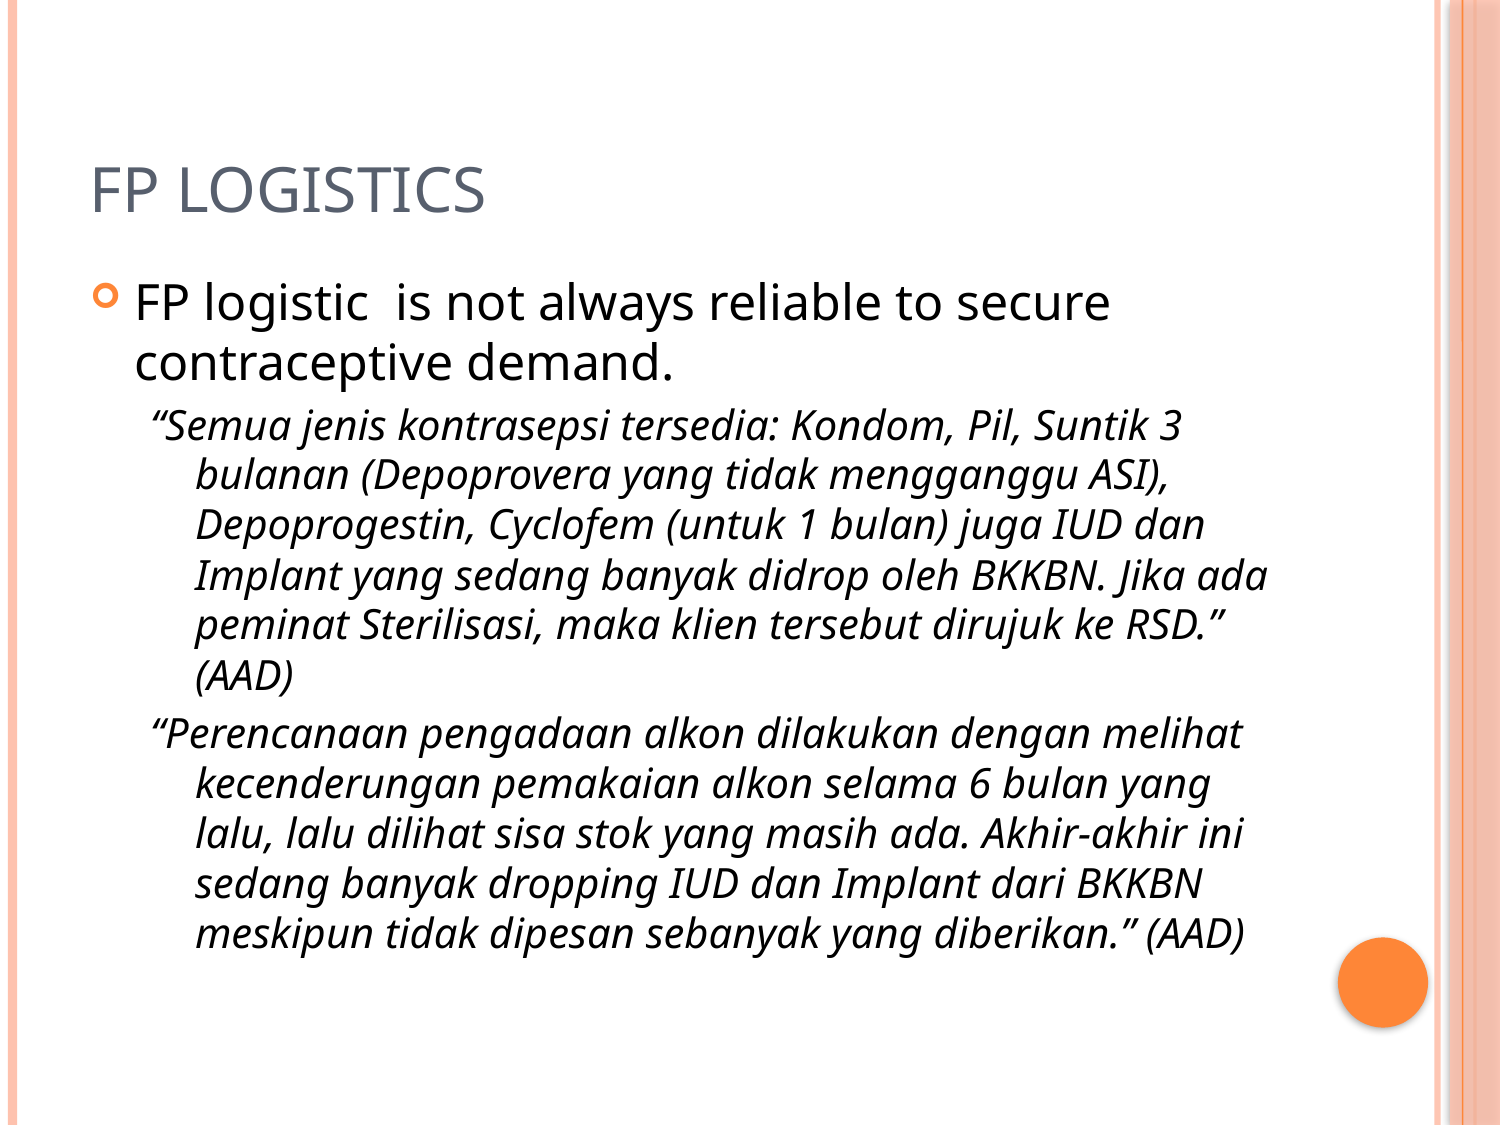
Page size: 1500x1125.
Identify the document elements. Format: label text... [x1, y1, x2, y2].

title FP Logistics [75, 45, 1300, 233]
list FP logistic is not always reliable to secure contraceptive demand. “Semua jenis kontrasepsi tersedia: Kondom, Pil, Suntik 3 bulanan (Depoprovera yang tidak mengganggu ASI), Depoprogestin, Cyclofem (untuk 1 bulan) juga IUD dan Implant yang sedang banyak didrop oleh BKKBN. Jika ada peminat Sterilisasi, maka klien tersebut dirujuk ke RSD.” (AAD) “Perencanaan pengadaan alkon dilakukan dengan melihat kecenderungan pemakaian alkon selama 6 bulan yang lalu, lalu dilihat sisa stok yang masih ada. Akhir-akhir ini sedang banyak dropping IUD dan Implant dari BKKBN meskipun tidak dipesan sebanyak yang diberikan.” (AAD) [75, 262, 1300, 1062]
